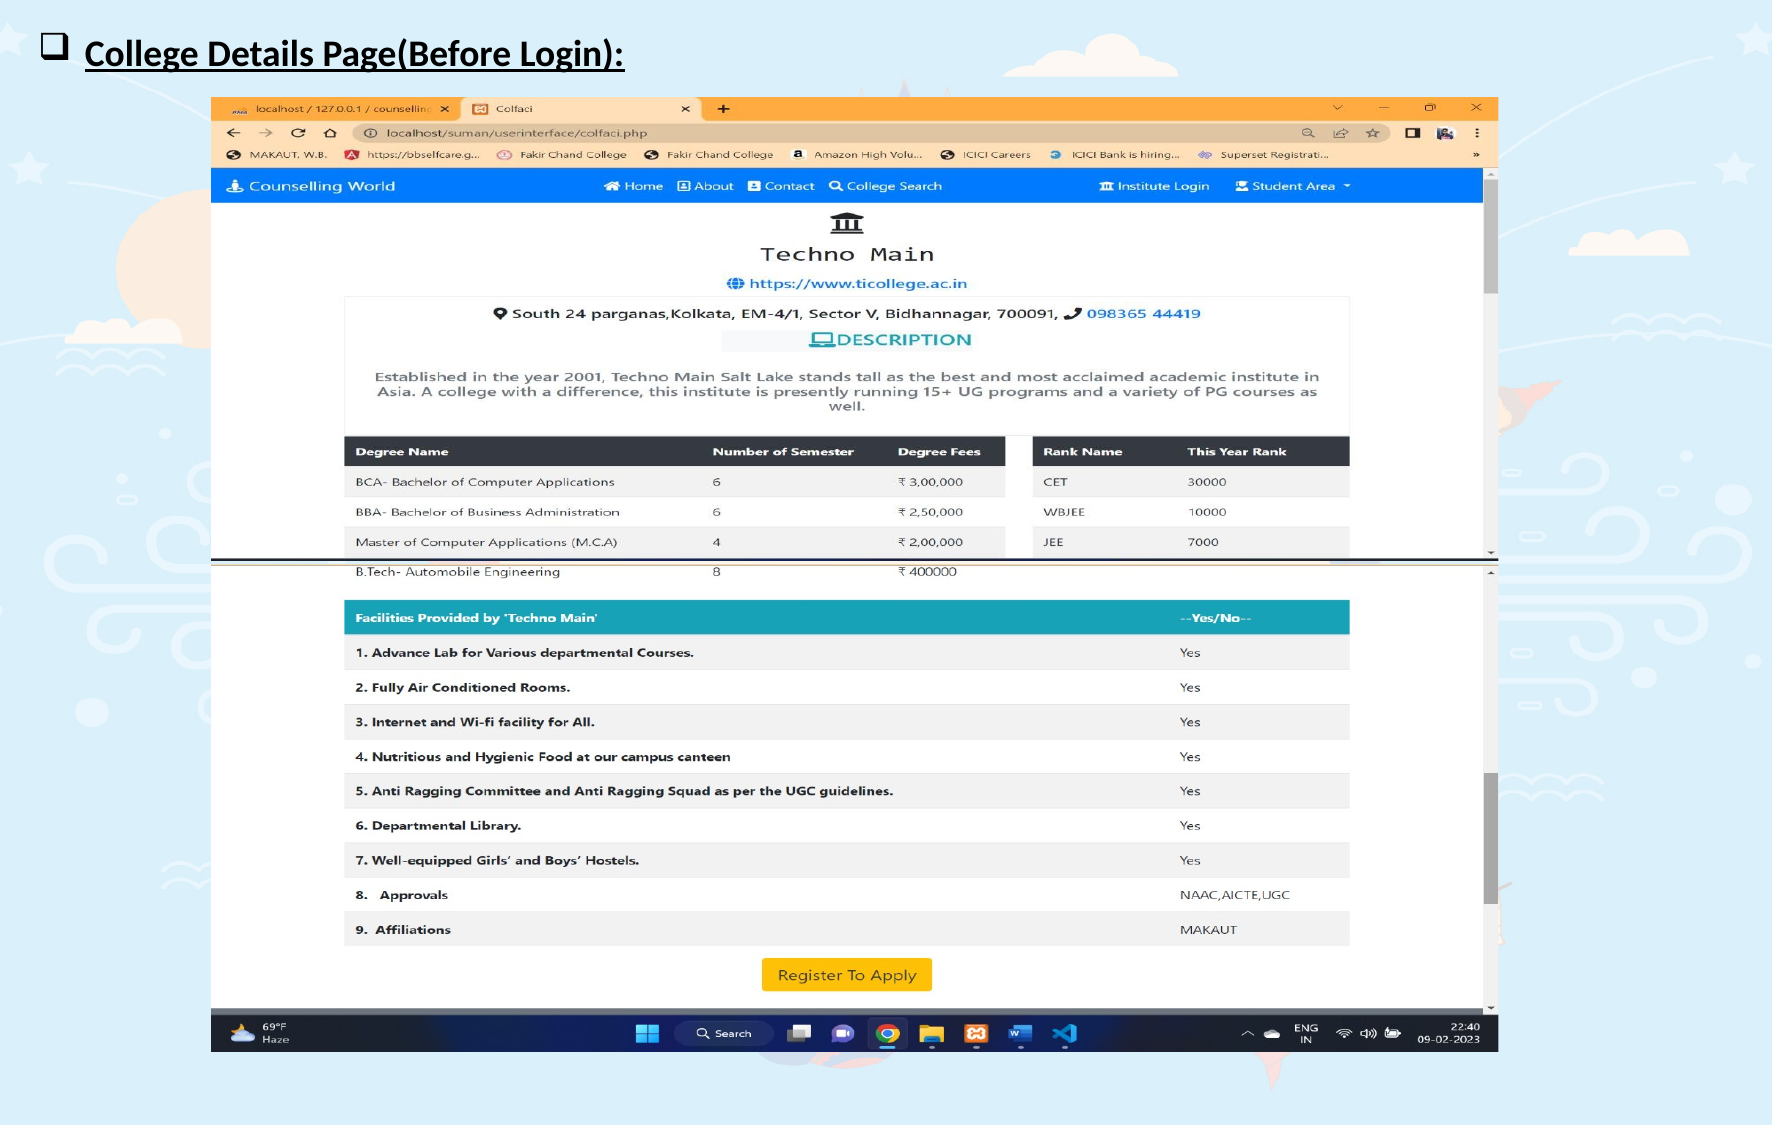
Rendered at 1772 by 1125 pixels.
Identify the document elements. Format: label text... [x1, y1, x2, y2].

picture [210, 563, 1499, 1052]
picture [210, 97, 1499, 561]
text_box College Details Page(Before Login): [23, 21, 674, 82]
